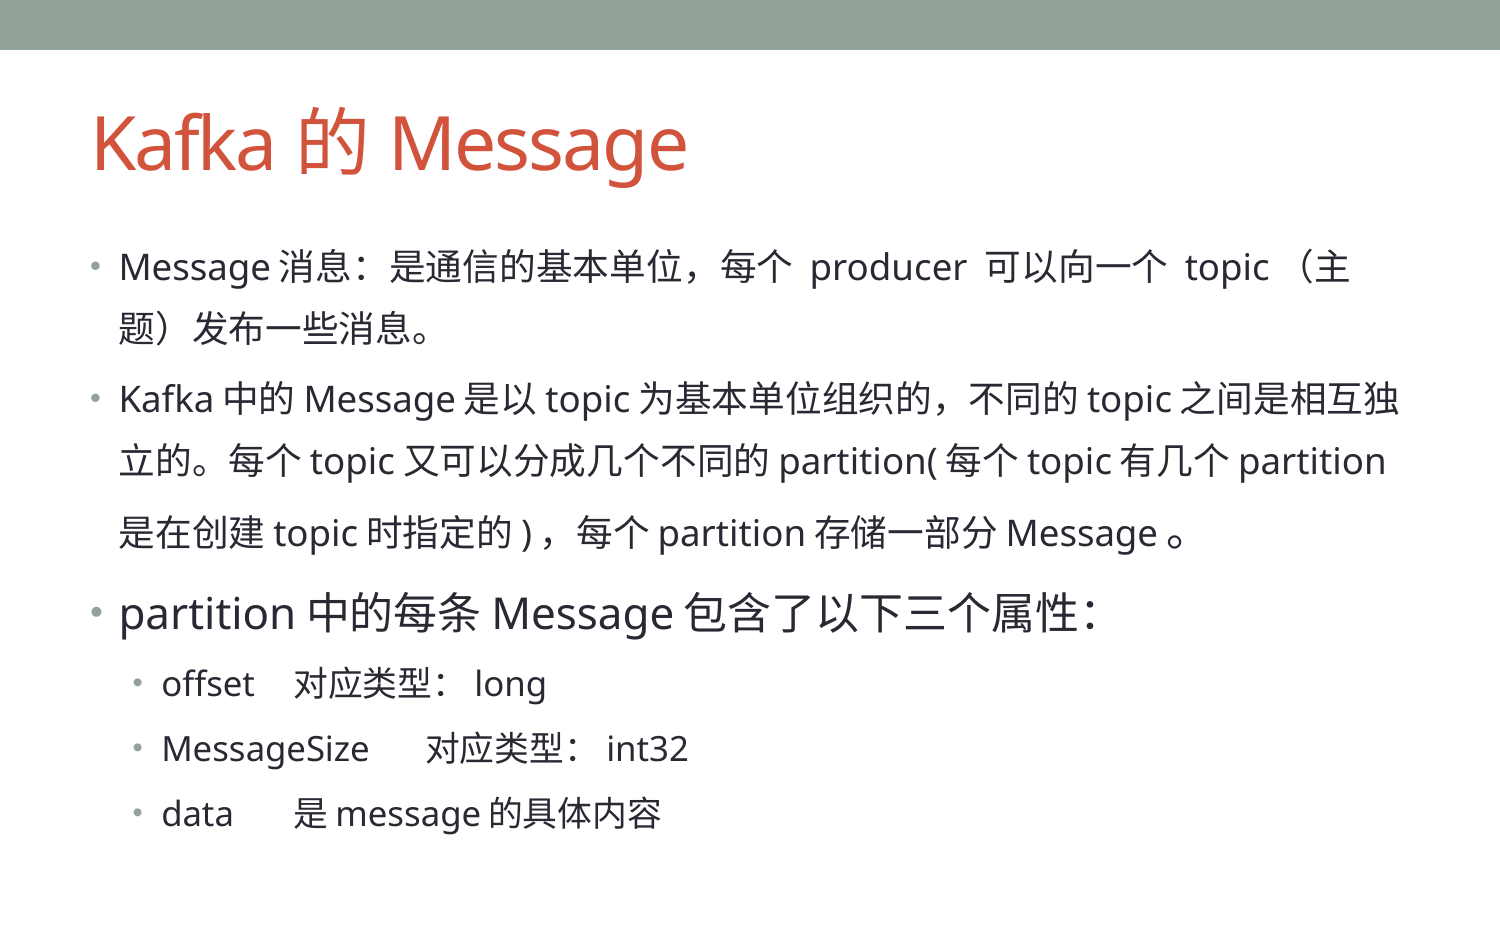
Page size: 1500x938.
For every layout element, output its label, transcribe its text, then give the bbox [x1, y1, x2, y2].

list Message消息：是通信的基本单位，每个 producer 可以向一个 topic（主题）发布一些消息。 Kafka中的Message是以topic为基本单位组织的，不同的topic之间是相互独立的。每个topic又可以分成几个不同的partition(每个topic有几个partition是在创建topic时指定的)，每个partition存储一部分Message。 partition中的每条Message包含了以下三个属性： offset 对应类型：long MessageSize 对应类型：int32 data 是message的具体内容 [75, 218, 1425, 886]
title Kafka的Message [75, 72, 1425, 209]
